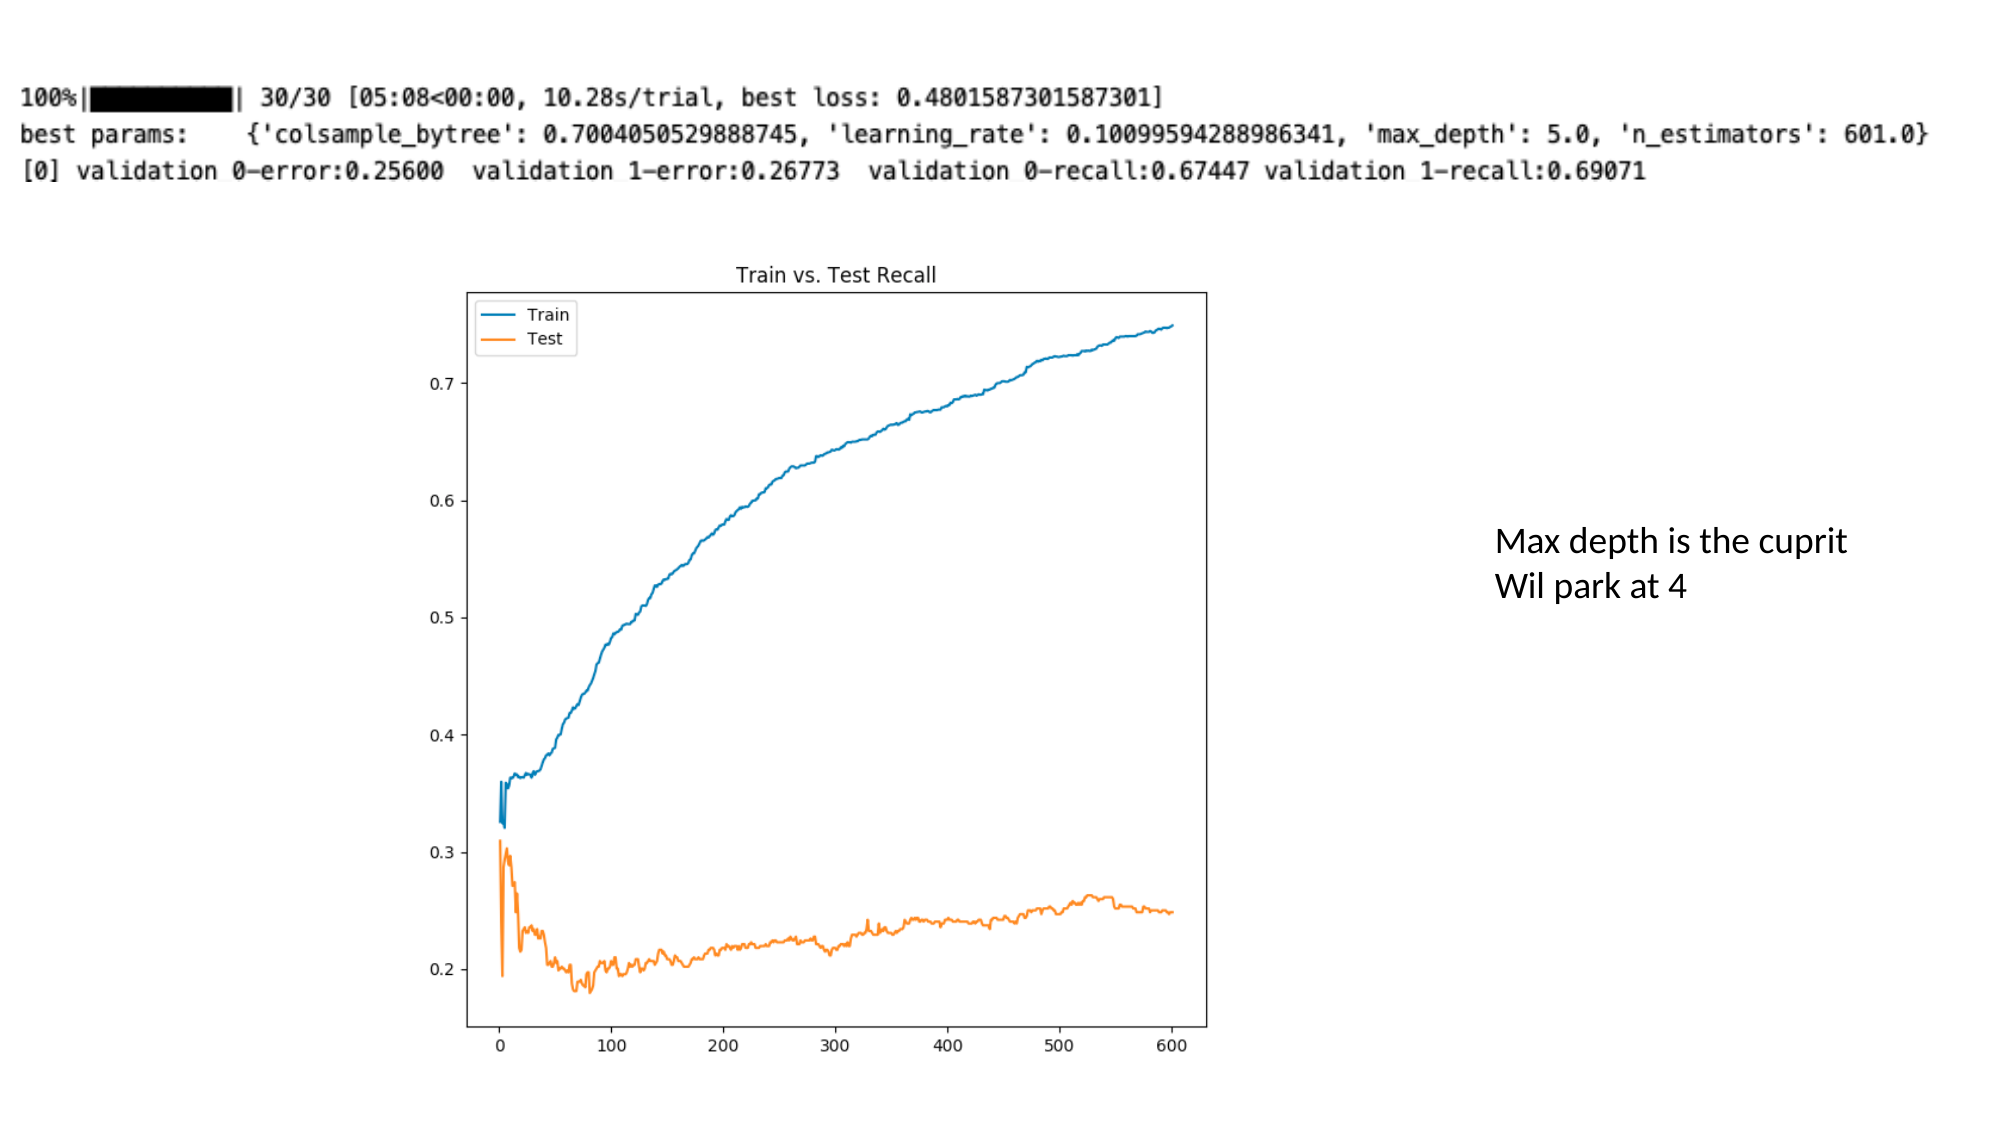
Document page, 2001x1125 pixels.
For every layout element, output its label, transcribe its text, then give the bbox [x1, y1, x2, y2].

text_box Max depth is the cuprit Wil park at 4 [1480, 508, 1864, 659]
picture [376, 223, 1267, 1098]
picture [0, 76, 2000, 182]
